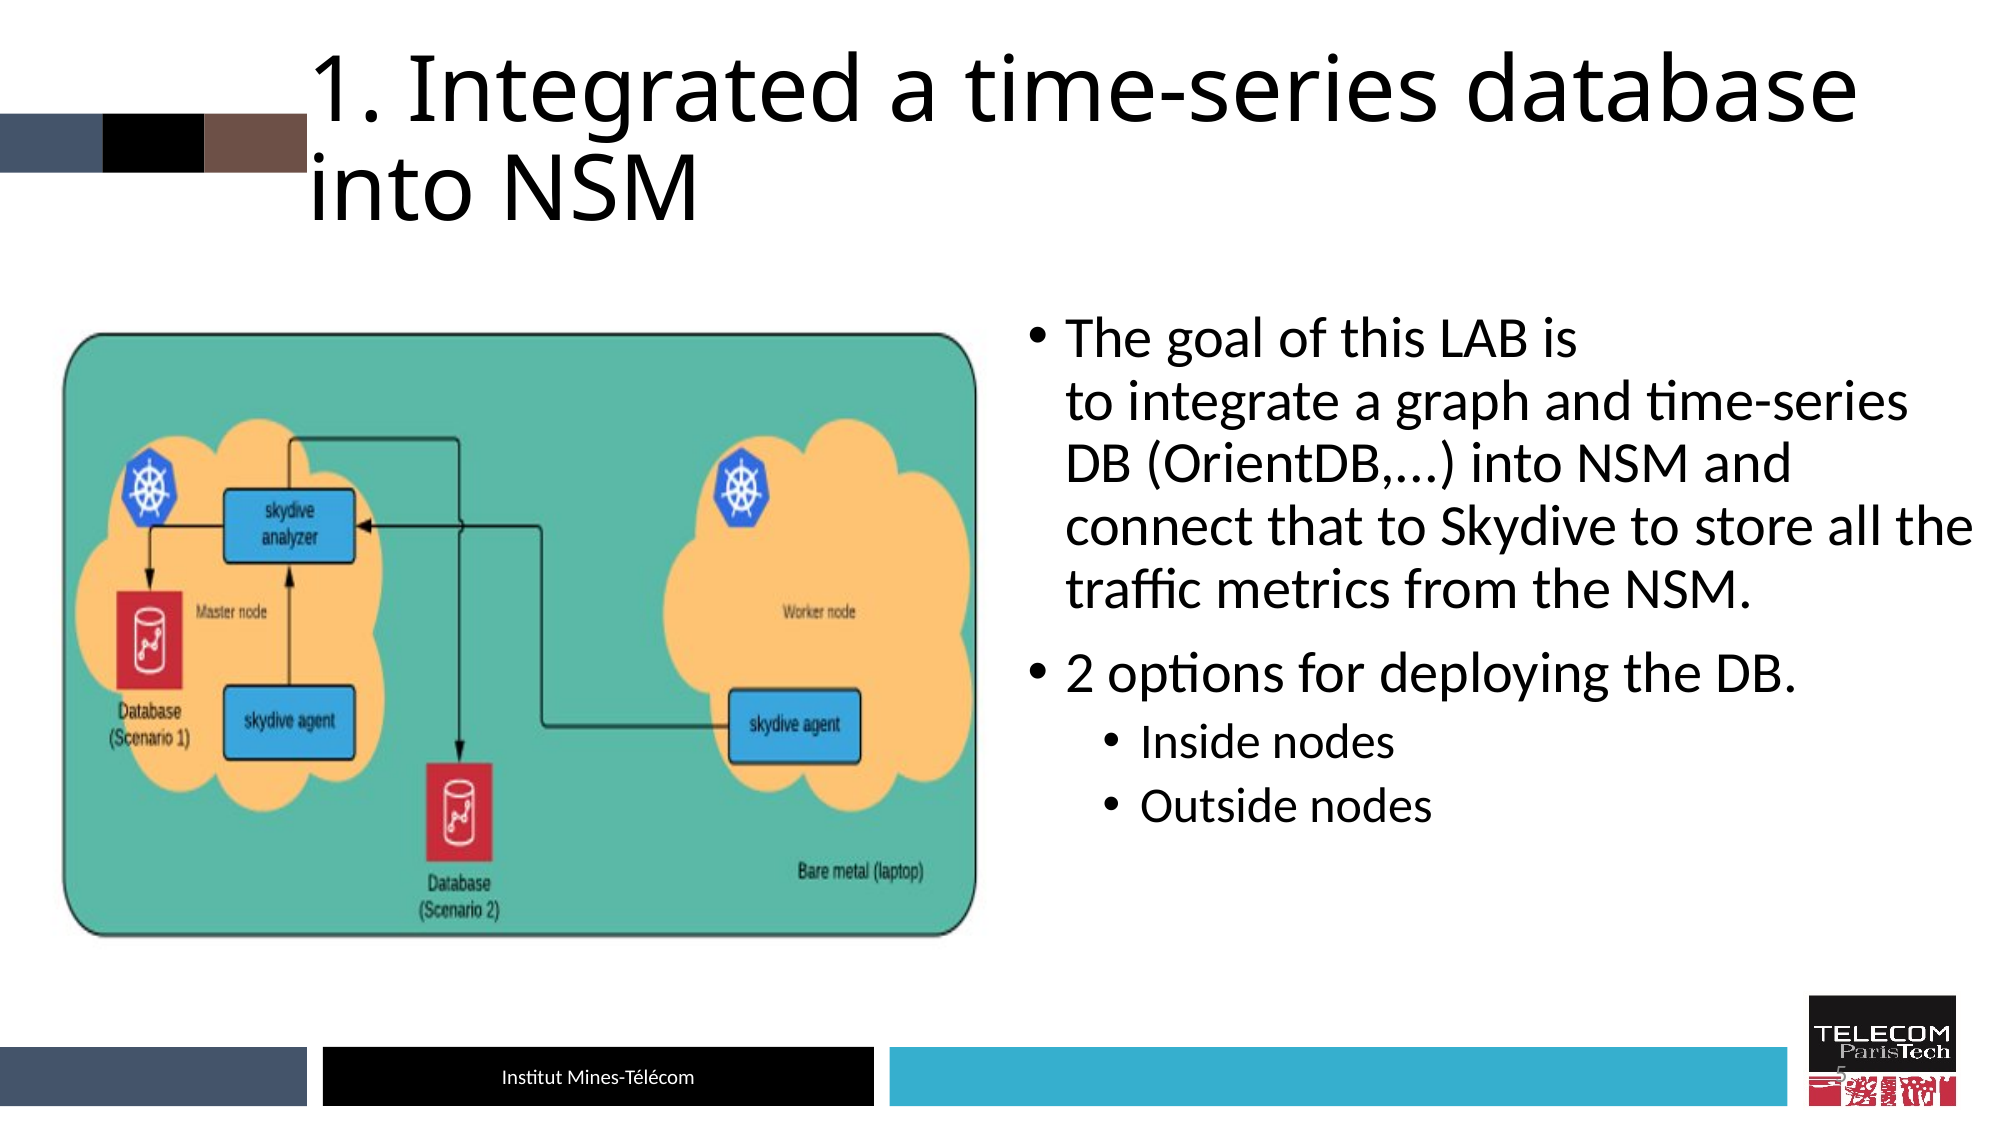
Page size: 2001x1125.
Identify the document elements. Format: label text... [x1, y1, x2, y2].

picture [1803, 1014, 1961, 1110]
slide_number 5 [1412, 1042, 1863, 1103]
title 1. Integrated a time-series database into NSM [292, 82, 2000, 300]
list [0, 277, 1000, 992]
list The goal of this LAB is to integrate a graph and time-series DB (OrientDB,...) into NSM and connect that to Skydive to store all the traffic metrics from the NSM. 2 options for deploying the DB. Inside nodes Outside nodes [1012, 299, 2000, 1014]
